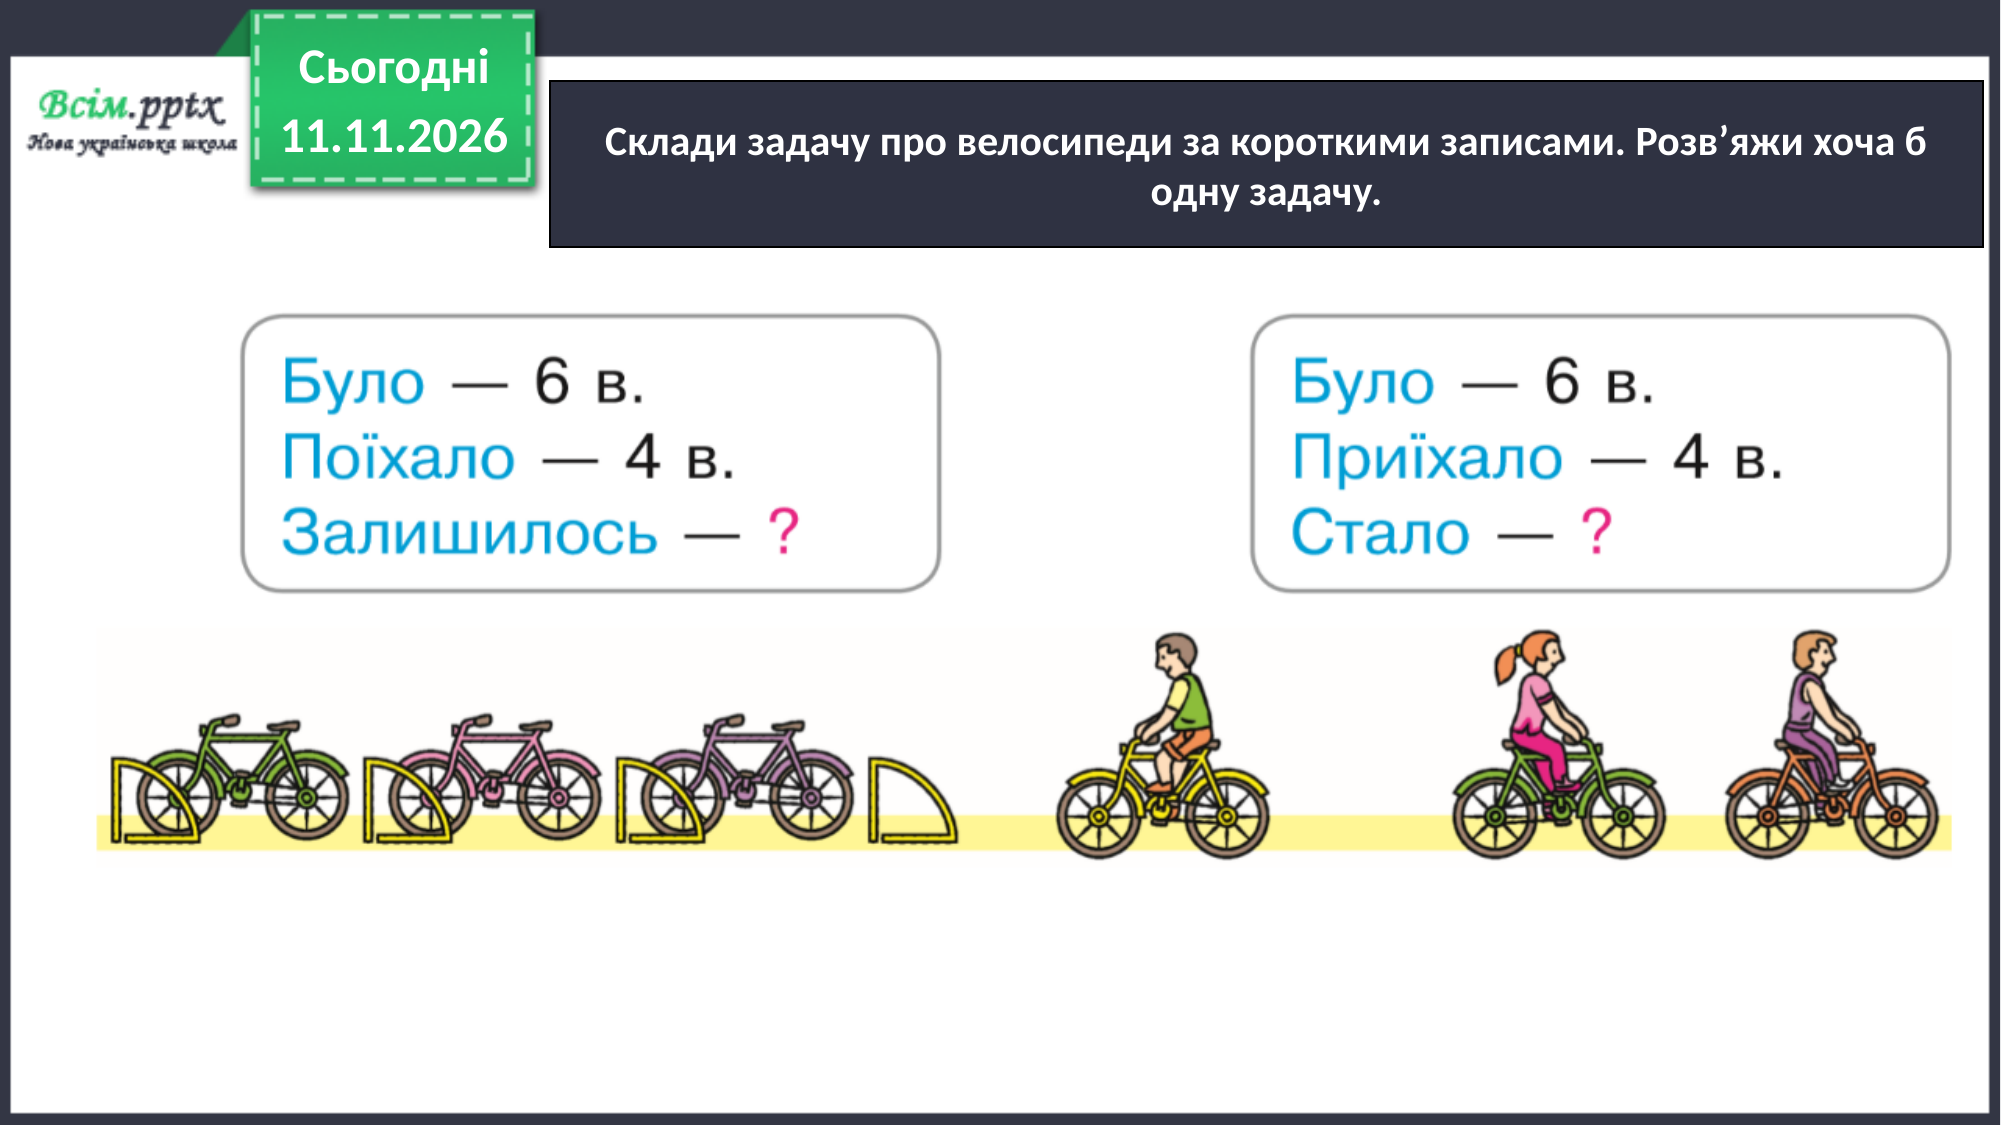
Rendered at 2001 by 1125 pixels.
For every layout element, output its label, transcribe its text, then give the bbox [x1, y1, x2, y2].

text_box 01.04.2022 [263, 101, 524, 164]
text_box Сьогодні [284, 26, 535, 101]
picture [0, 0, 2001, 1125]
text_box Склади задачу про велосипеди за короткими записами. Розв’яжи хоча б одну задачу. [549, 80, 1984, 248]
